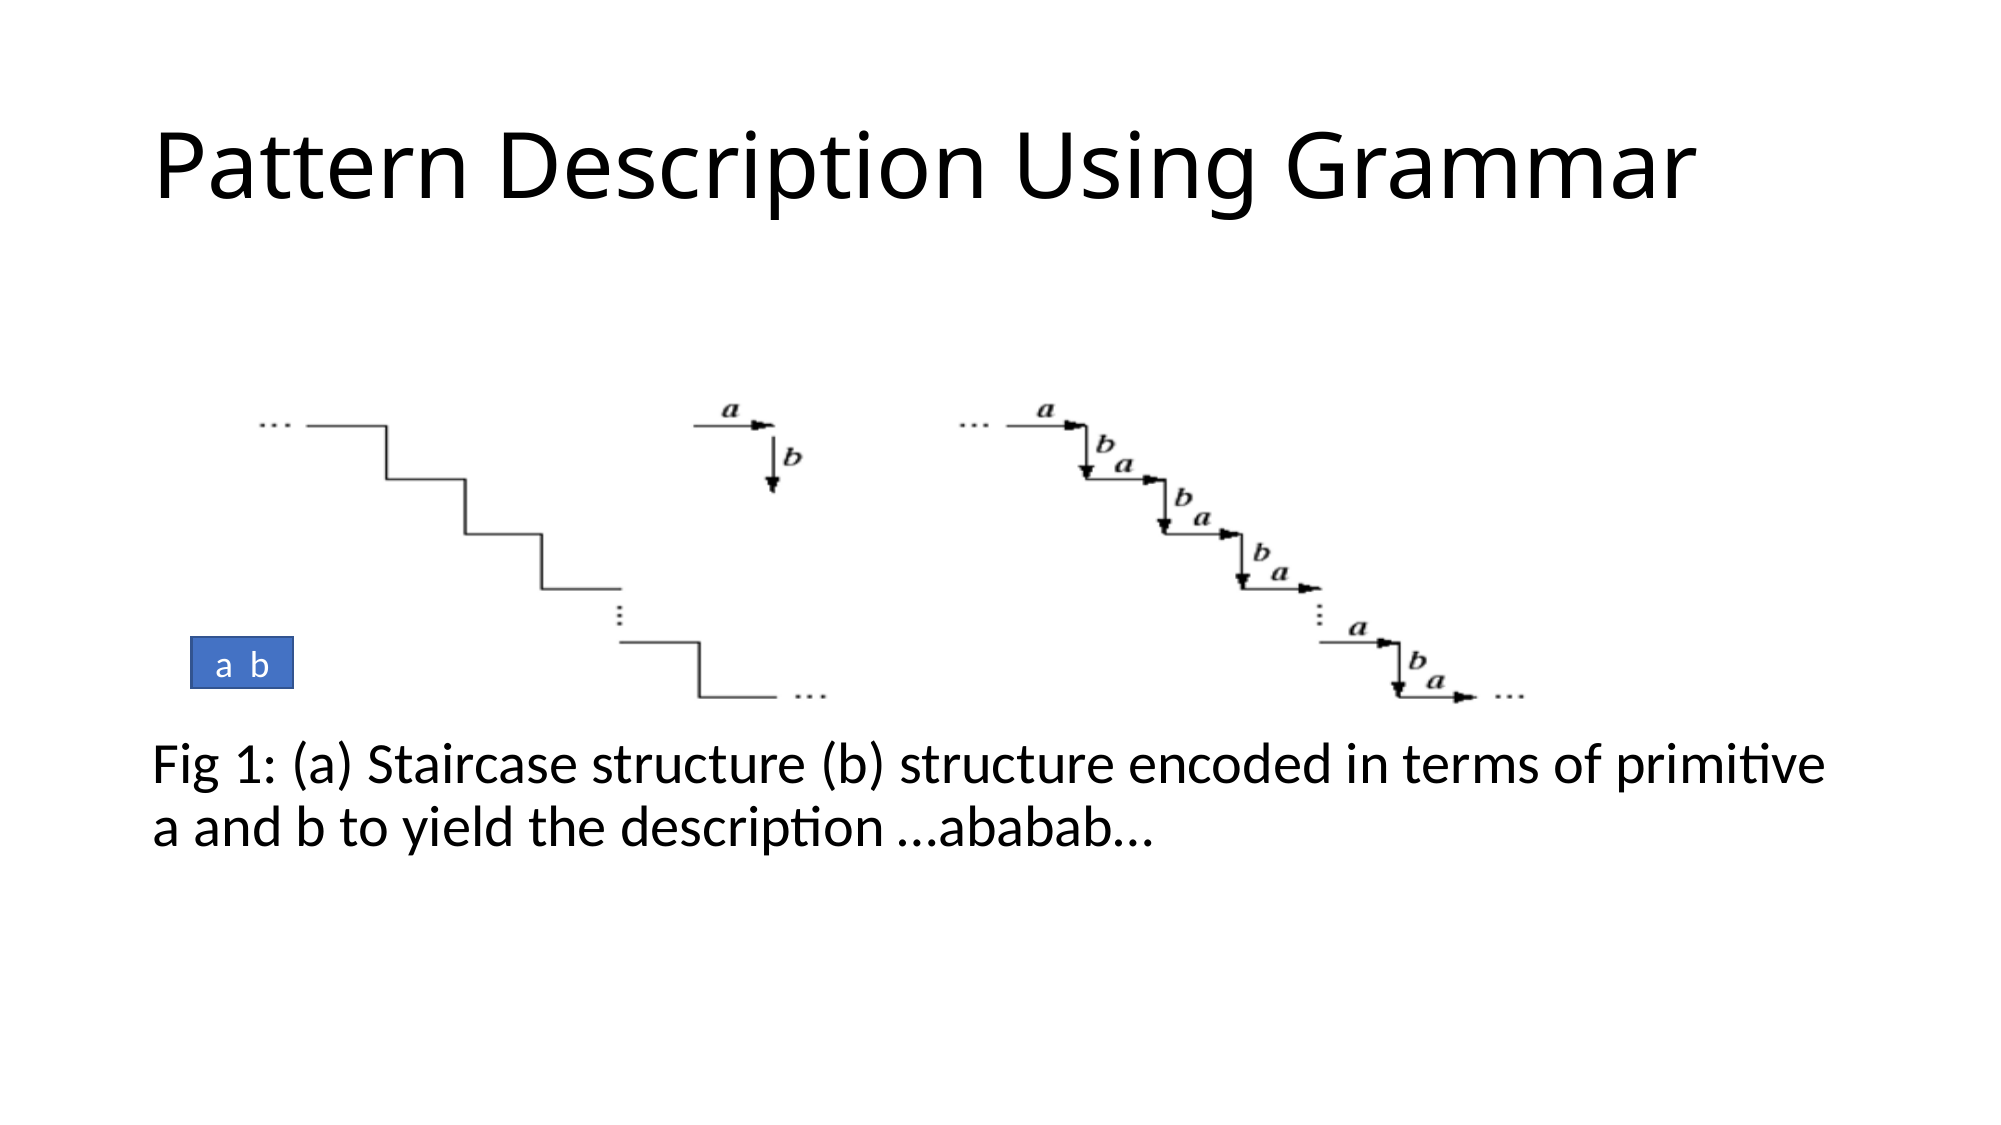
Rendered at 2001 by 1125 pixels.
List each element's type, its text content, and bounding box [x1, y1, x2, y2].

list Fig 1: (a) Staircase structure (b) structure encoded in terms of primitive a and b to yield the description …ababab… [137, 299, 1863, 1014]
picture [137, 402, 1570, 721]
title Pattern Description Using Grammar [137, 59, 1863, 278]
